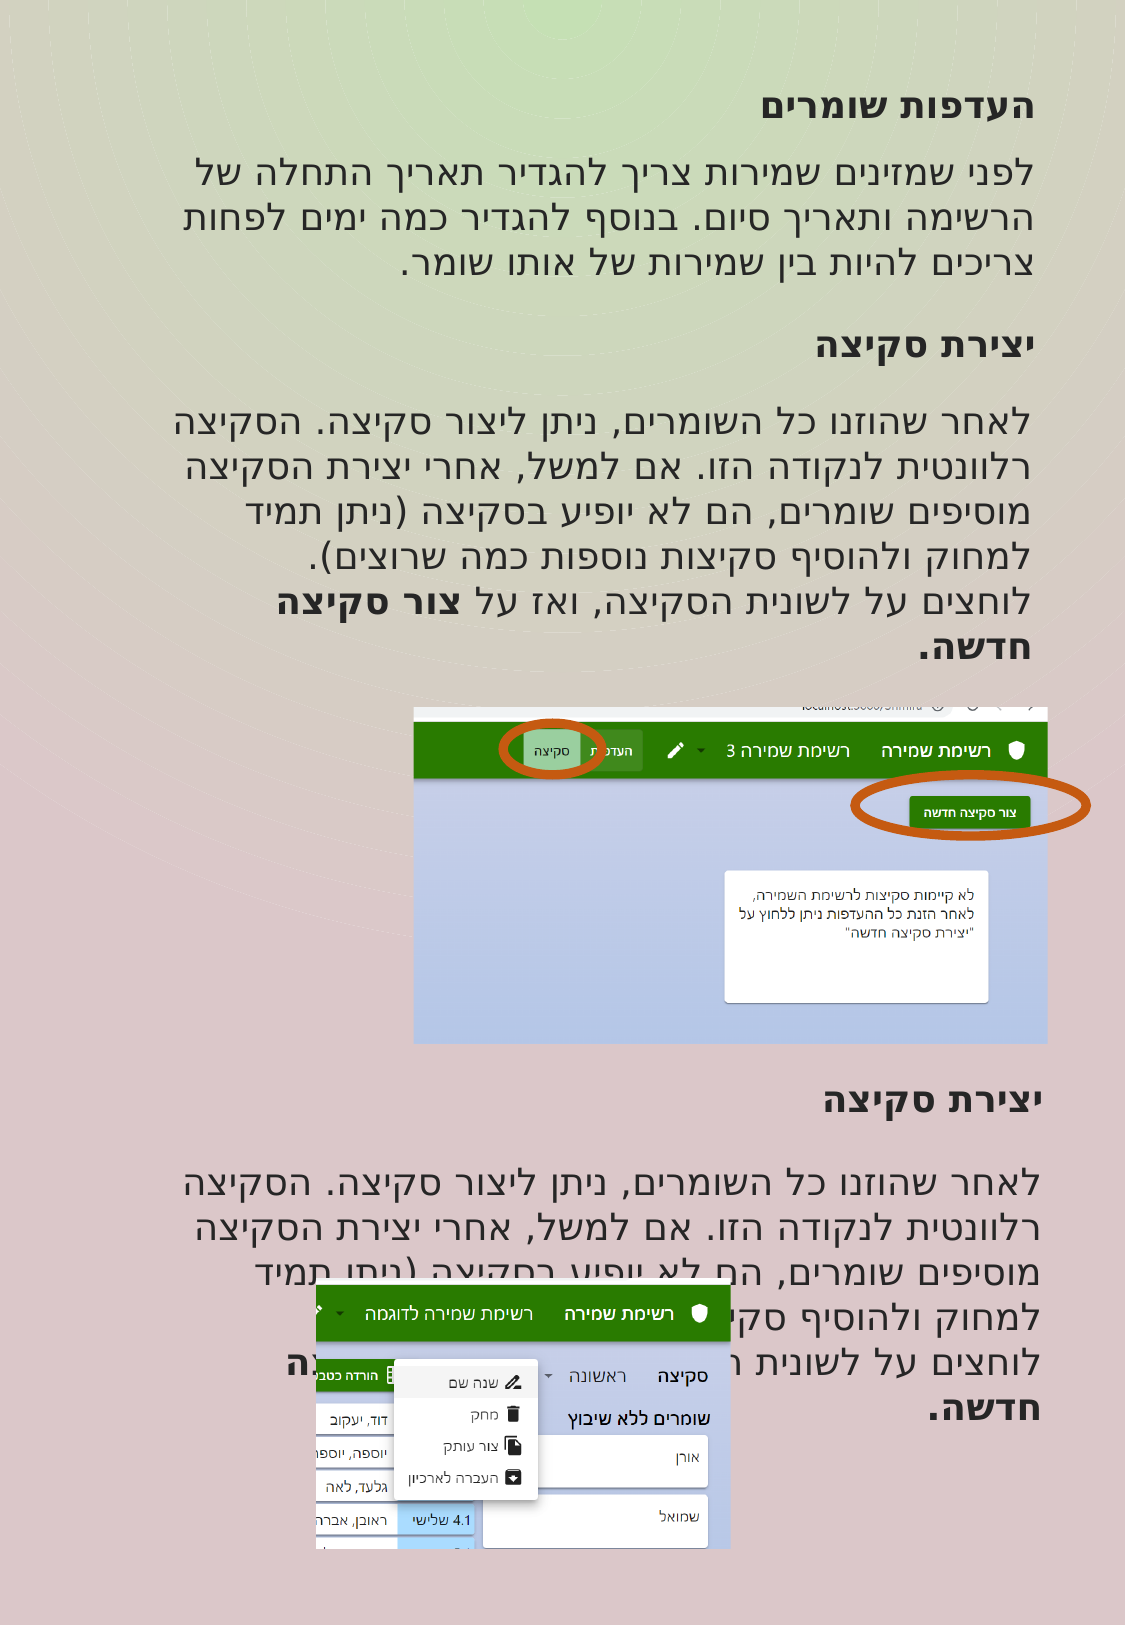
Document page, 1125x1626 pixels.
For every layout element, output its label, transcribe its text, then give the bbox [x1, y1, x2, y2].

text_box העדפות שומרים [433, 73, 1051, 134]
text_box לאחר שהוזנו כל השומרים, ניתן ליצור סקיצה. הסקיצה רלוונטית לנקודה הזו. אם למשל, אחרי יצירת הסקיצה מוסיפים שומרים, הם לא יופיע בסקיצה (ניתן תמיד למחוק ולהוסיף סקיצות נוספות כמה שרוצים). לוחצים על לשונית הסקיצה, ואז על צור סקיצה חדשה. [146, 1150, 1058, 1436]
text_box לפני שמזינים שמירות צריך להגדיר תאריך התחלה של הרשימה ותאריך סיום. בנוסף להגדיר כמה ימים לפחות צריכים להיות בין שמירות של אותו שומר. [140, 140, 1051, 290]
text_box לאחר שהוזנו כל השומרים, ניתן ליצור סקיצה. הסקיצה רלוונטית לנקודה הזו. אם למשל, אחרי יצירת הסקיצה מוסיפים שומרים, הם לא יופיע בסקיצה (ניתן תמיד למחוק ולהוסיף סקיצות נוספות כמה שרוצים). לוחצים על לשונית הסקיצה, ואז על צור סקיצה חדשה. [136, 389, 1048, 675]
text_box יצירת סקיצה [440, 1068, 1059, 1128]
picture [413, 707, 1048, 1044]
text_box יצירת סקיצה [432, 312, 1051, 372]
text_box [1048, 781, 1088, 830]
picture [316, 1278, 731, 1549]
